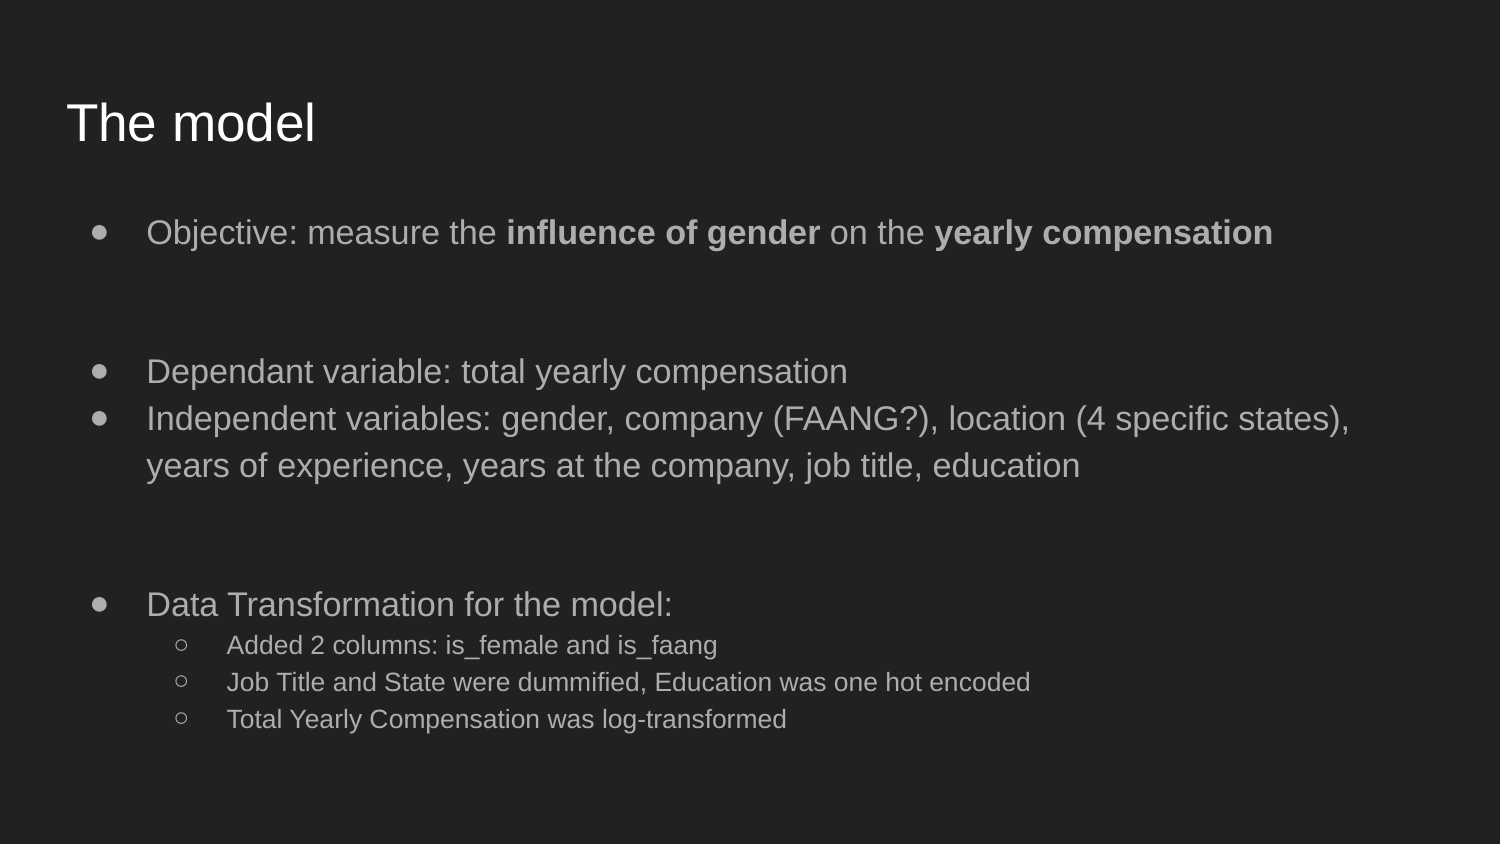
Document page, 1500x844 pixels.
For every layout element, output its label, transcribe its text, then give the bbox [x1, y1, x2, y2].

title The model [51, 72, 1449, 167]
list Objective: measure the influence of gender on the yearly compensation Dependant variable: total yearly compensation Independent variables: gender, company (FAANG?), location (4 specific states), years of experience, years at the company, job title, education Data Transformation for the model: Added 2 columns: is_female and is_faang Job Title and State were dummified, Education was one hot encoded Total Yearly Compensation was log-transformed [51, 189, 1449, 750]
